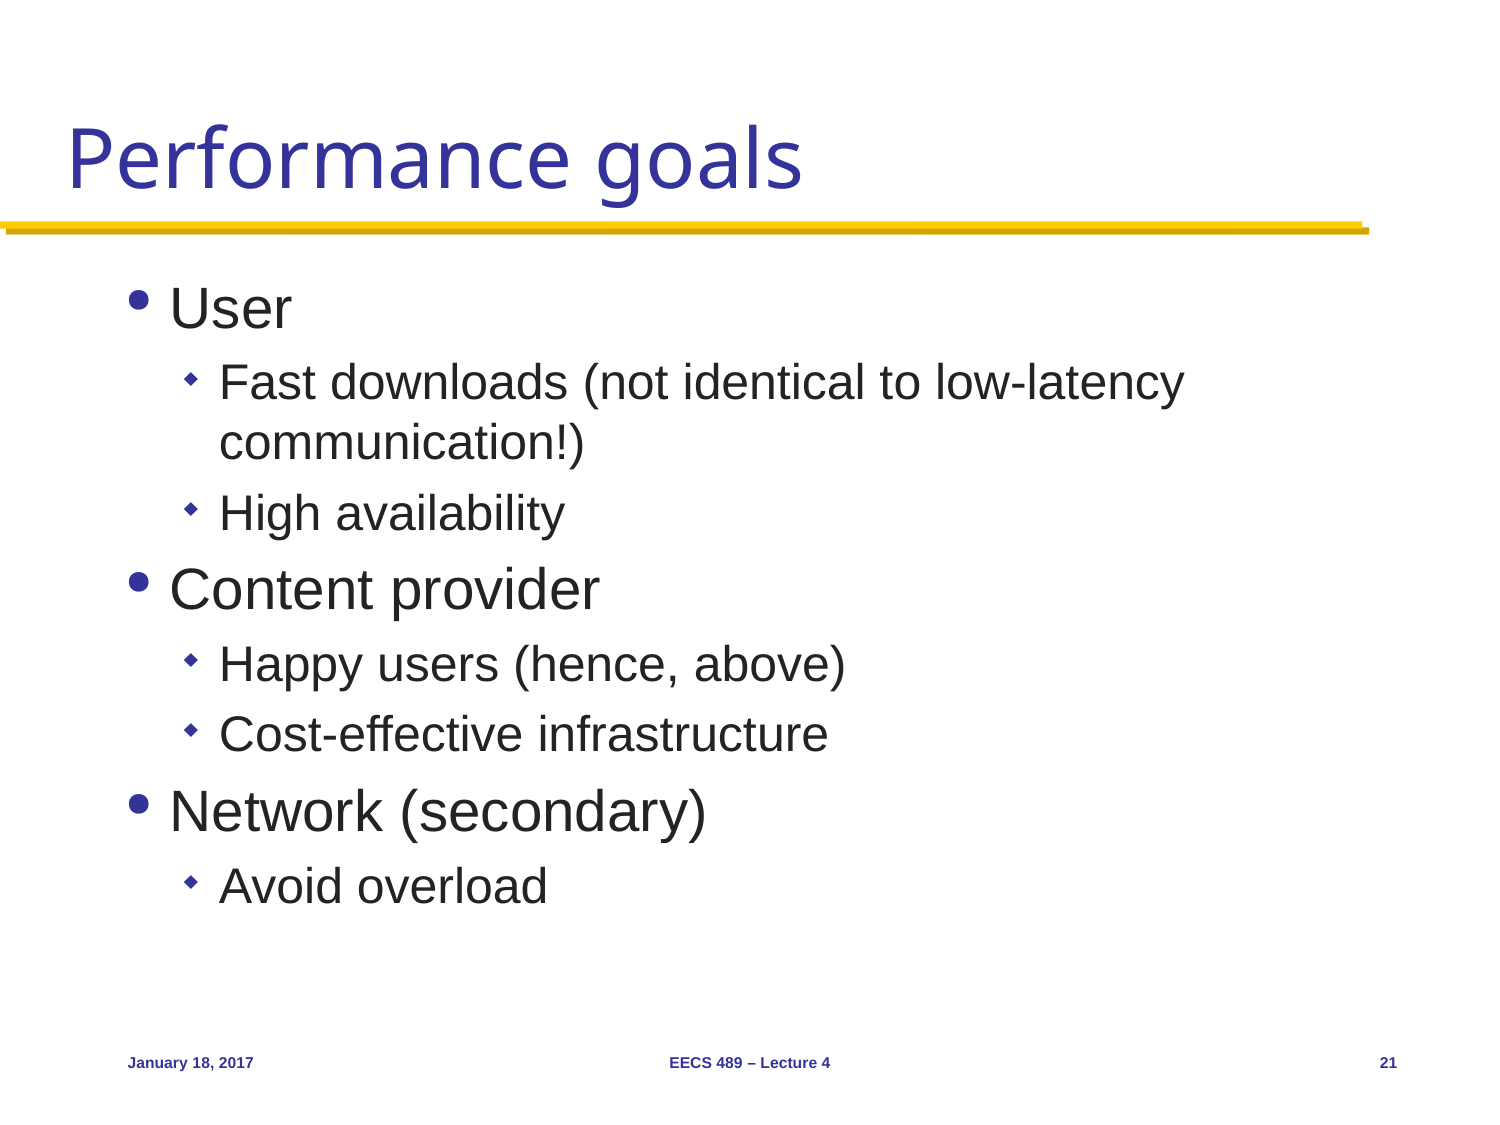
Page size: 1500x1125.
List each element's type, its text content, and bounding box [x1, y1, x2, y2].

footer EECS 489 – Lecture 4 [512, 1024, 988, 1101]
slide_number 21 [1312, 1024, 1413, 1101]
list User Fast downloads (not identical to low-latency communication!) High availability Content provider Happy users (hence, above) Cost-effective infrastructure Network (secondary) Avoid overload [112, 262, 1413, 988]
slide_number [112, 1024, 426, 1101]
title Performance goals [49, 24, 1451, 213]
